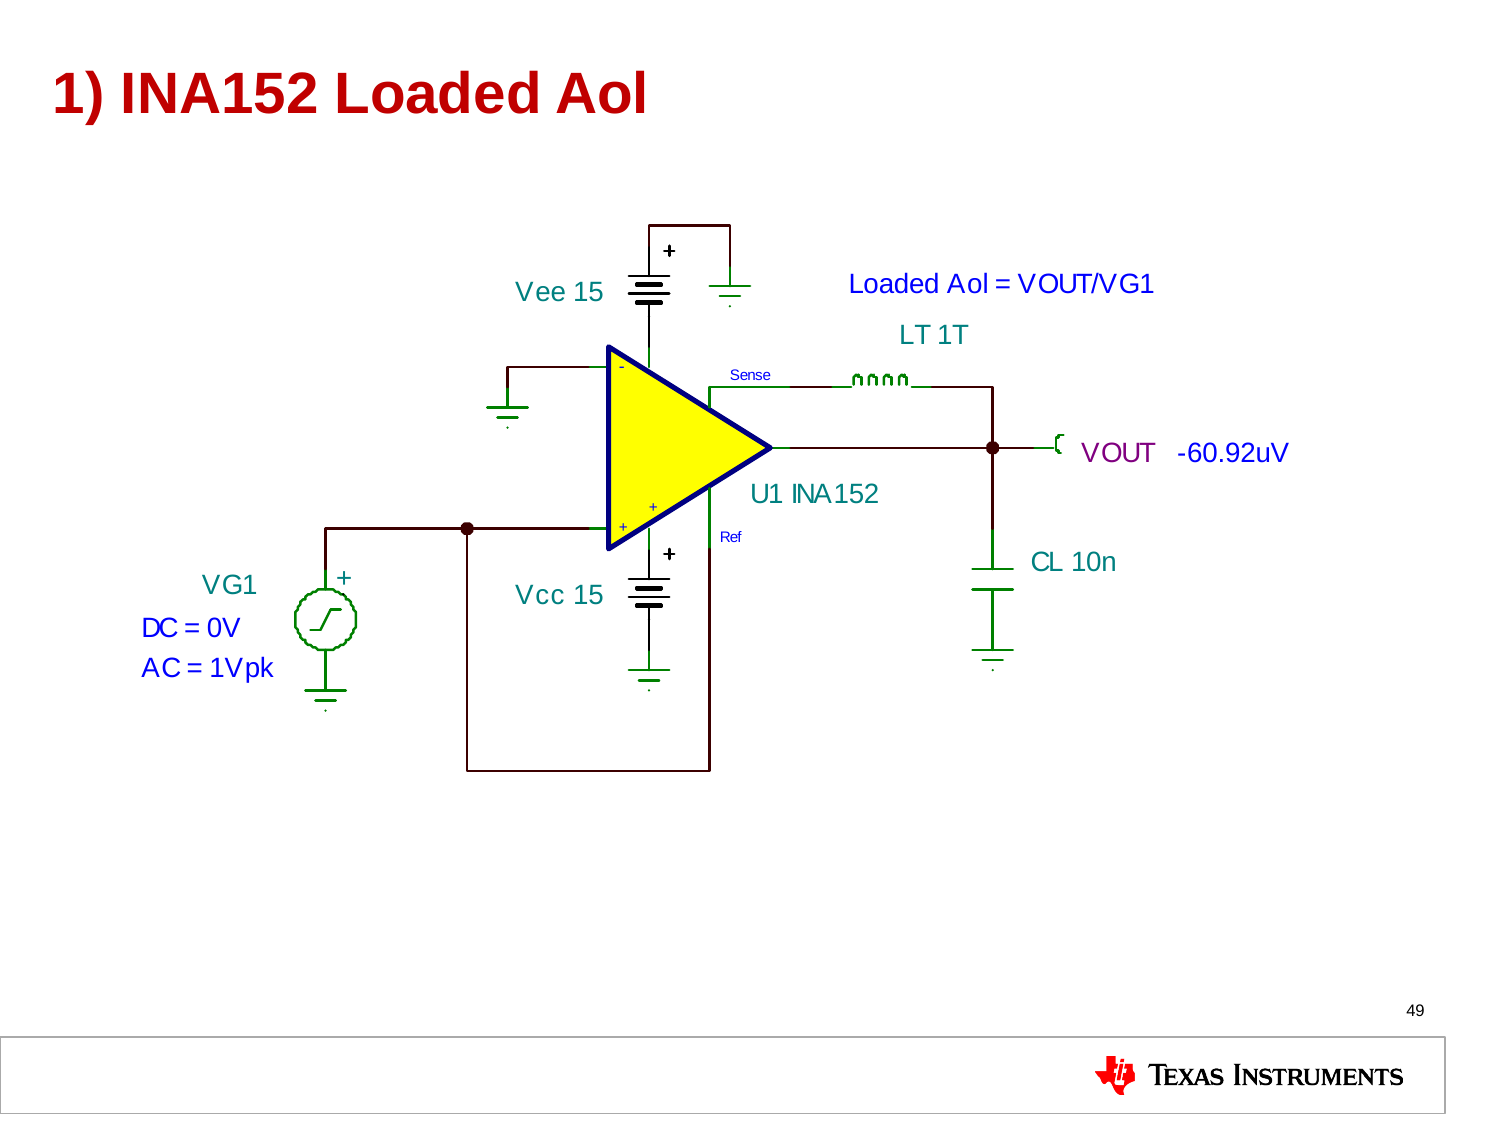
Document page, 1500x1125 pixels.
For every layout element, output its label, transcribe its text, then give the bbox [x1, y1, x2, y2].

picture [80, 174, 1352, 823]
text_box <number> [1089, 992, 1440, 1027]
picture [1095, 1056, 1403, 1095]
text_box 1) INA152 Loaded Aol [37, 23, 1426, 157]
